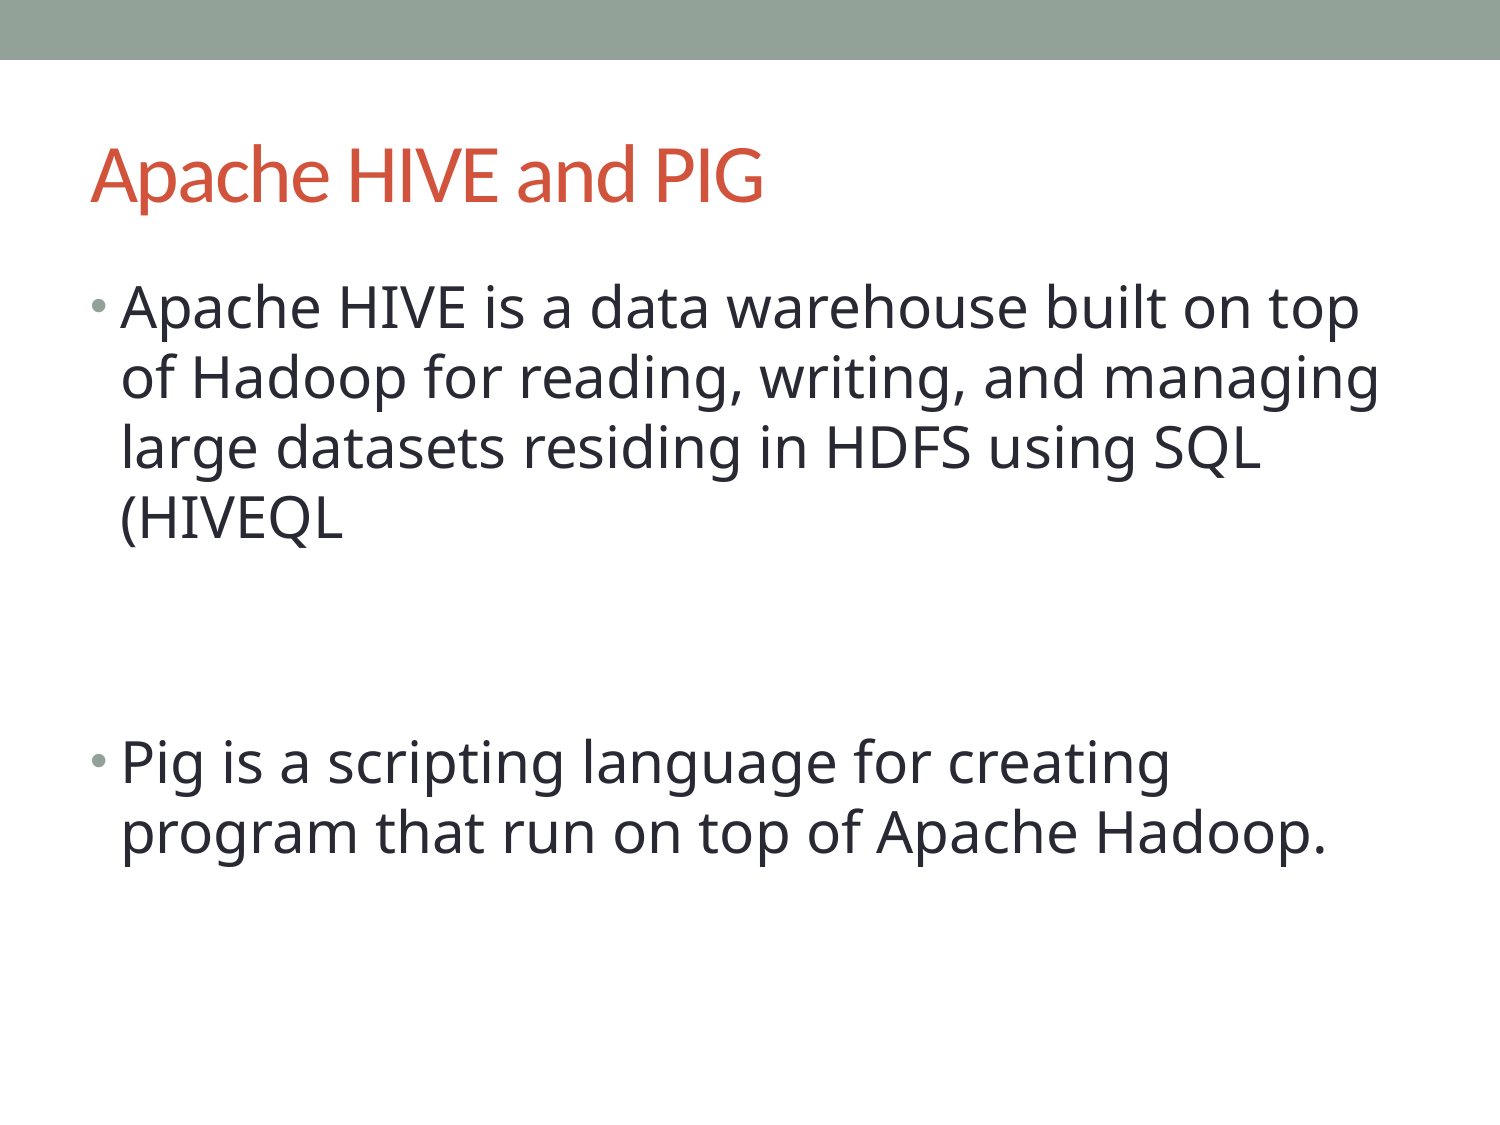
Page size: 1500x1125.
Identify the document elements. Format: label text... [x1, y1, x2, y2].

title Apache HIVE and PIG [75, 87, 1425, 250]
list Apache HIVE is a data warehouse built on top of Hadoop for reading, writing, and managing large datasets residing in HDFS using SQL (HIVEQL Pig is a scripting language for creating program that run on top of Apache Hadoop. [75, 262, 1425, 1063]
